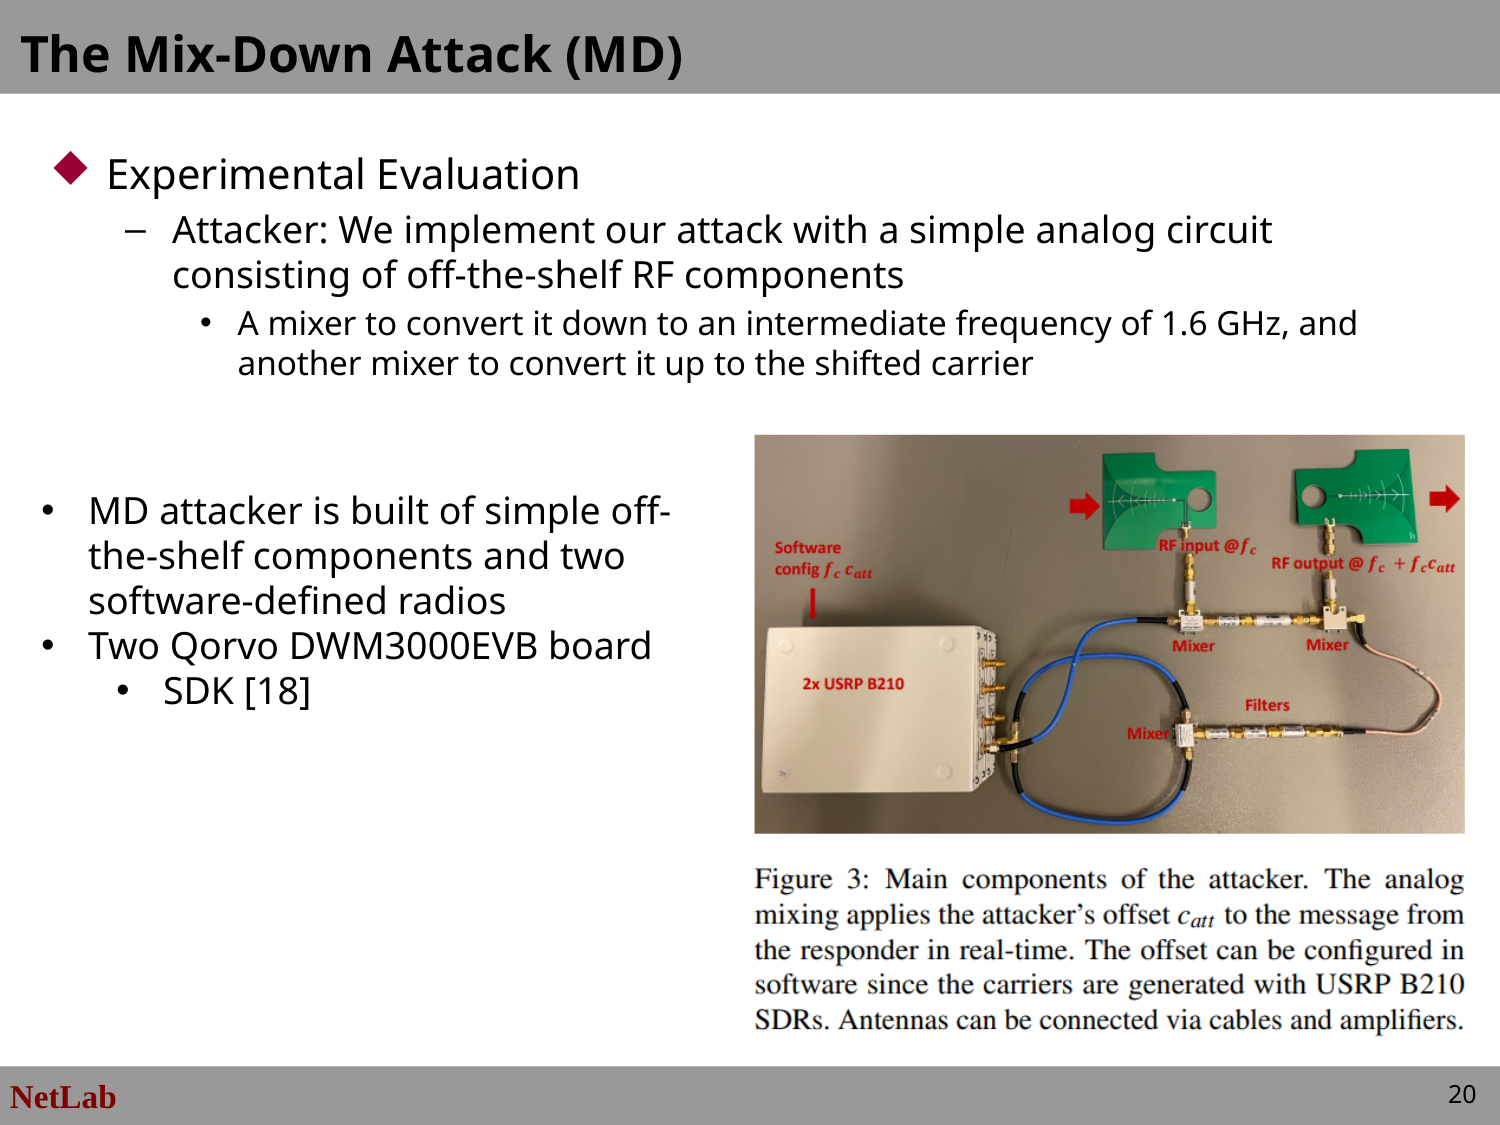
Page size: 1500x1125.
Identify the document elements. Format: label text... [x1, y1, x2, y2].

title The Mix-Down Attack (MD) [4, 15, 1500, 91]
slide_number 20 [1429, 1073, 1492, 1119]
picture [743, 429, 1478, 1041]
text_box MD attacker is built of simple off-the-shelf components and two software-defined radios Two Qorvo DWM3000EVB board SDK [18] [26, 479, 738, 765]
